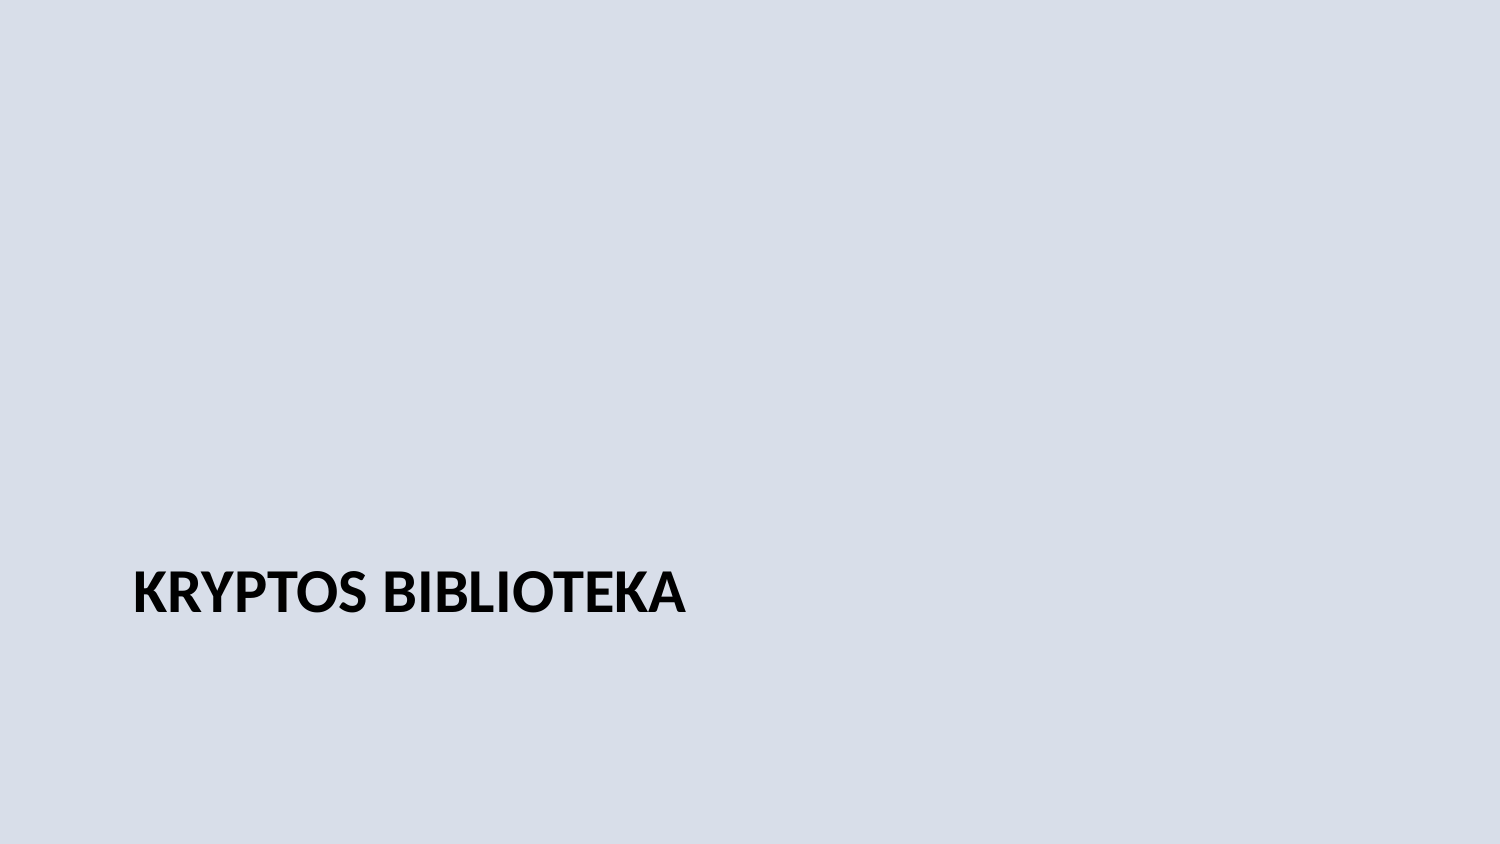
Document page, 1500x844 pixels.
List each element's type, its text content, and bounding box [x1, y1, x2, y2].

title Kryptos biblioteka [118, 542, 1394, 710]
